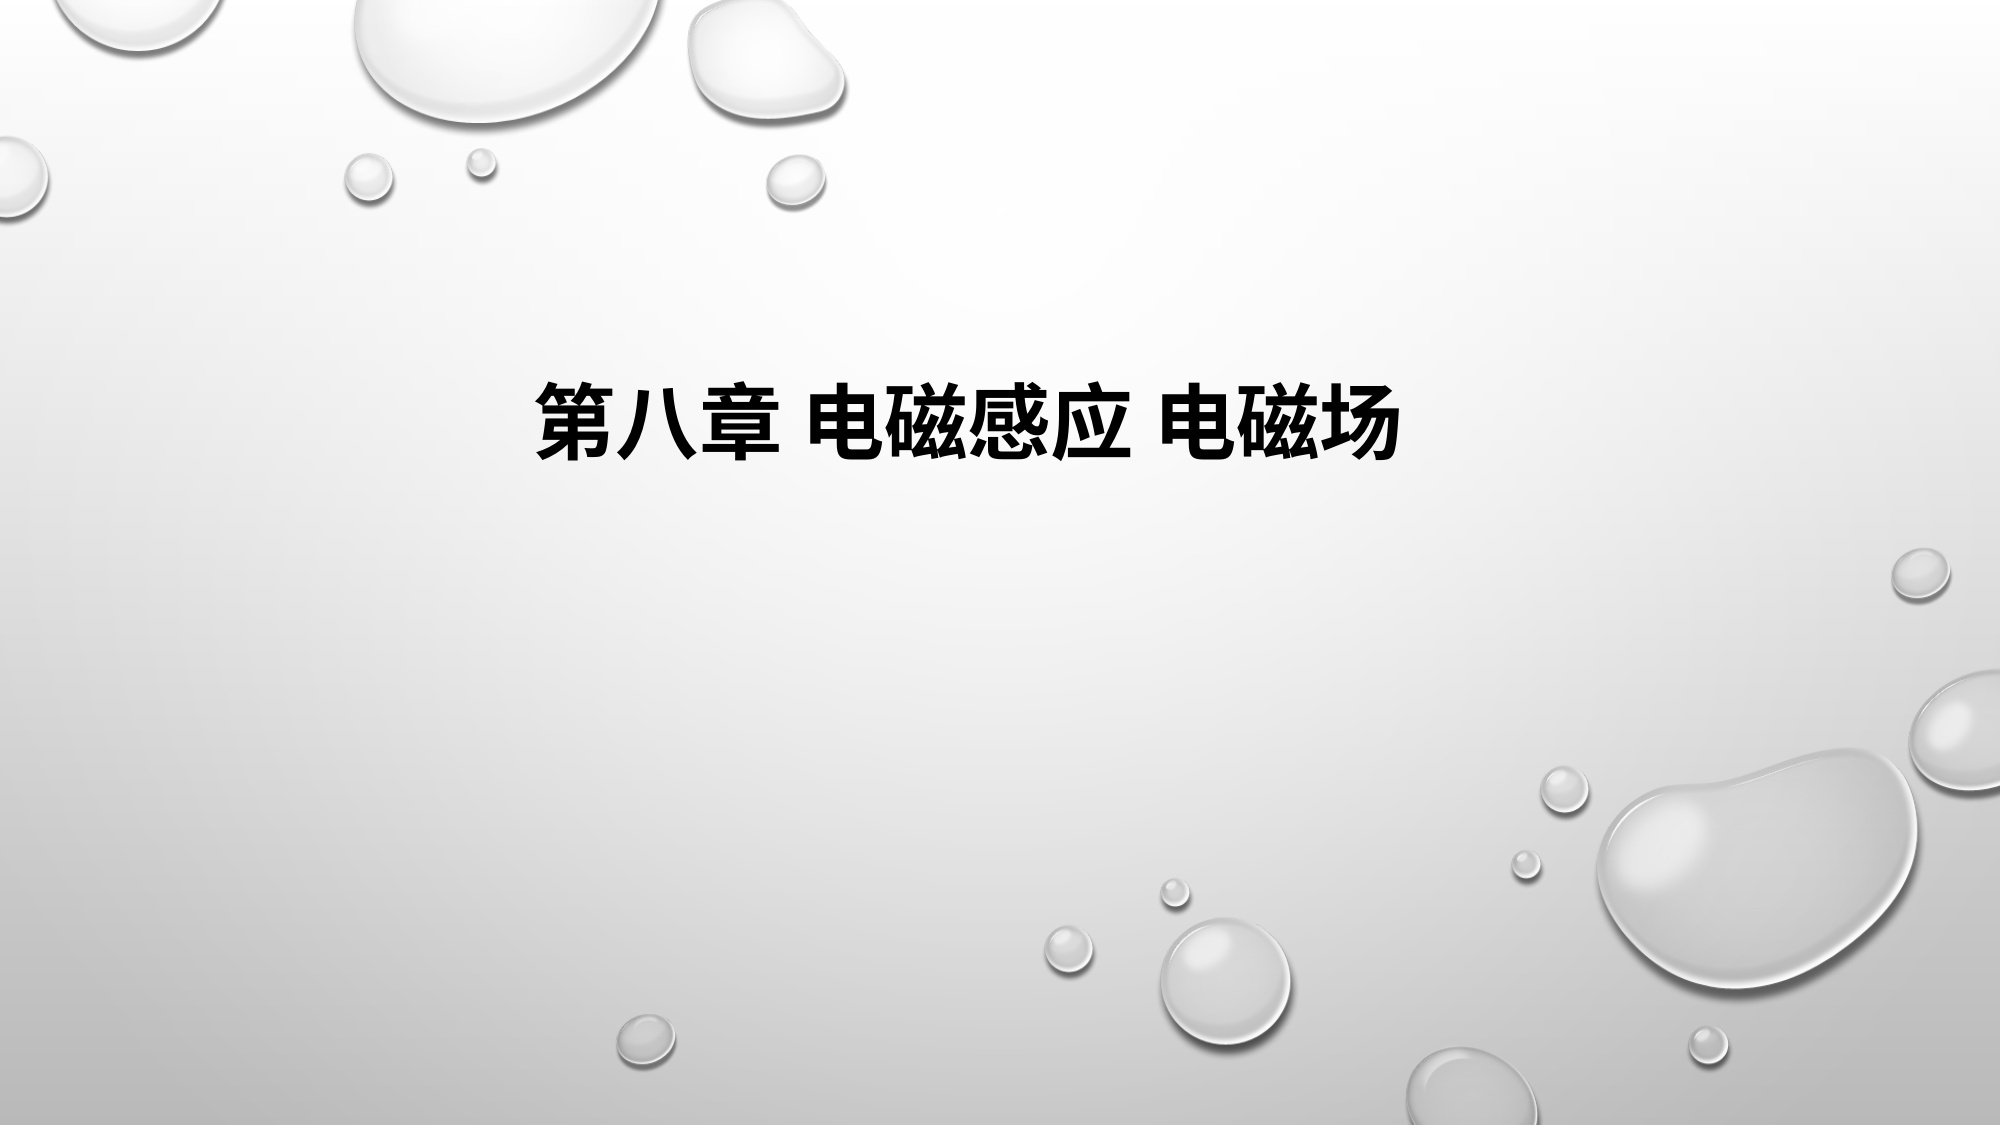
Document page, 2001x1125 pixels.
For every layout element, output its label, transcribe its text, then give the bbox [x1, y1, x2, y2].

picture [0, 0, 2000, 1125]
title 第八章 电磁感应 电磁场 [255, 320, 1681, 480]
